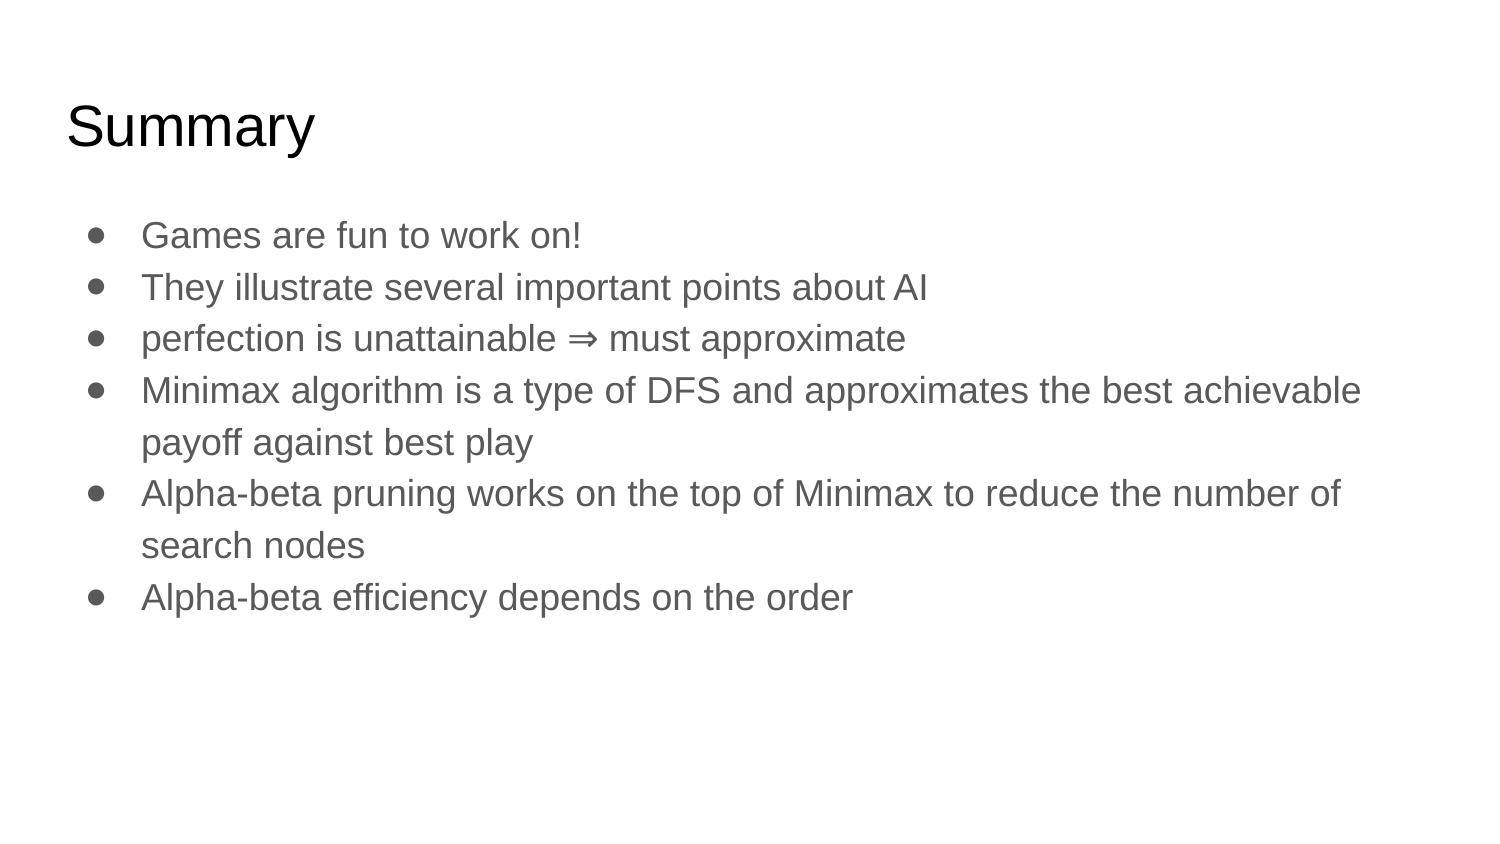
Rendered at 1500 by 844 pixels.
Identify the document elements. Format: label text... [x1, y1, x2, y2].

list Games are fun to work on! They illustrate several important points about AI perfection is unattainable ⇒ must approximate Minimax algorithm is a type of DFS and approximates the best achievable payoff against best play Alpha-beta pruning works on the top of Minimax to reduce the number of search nodes Alpha-beta efficiency depends on the order [51, 189, 1449, 750]
title Summary [51, 72, 1449, 167]
